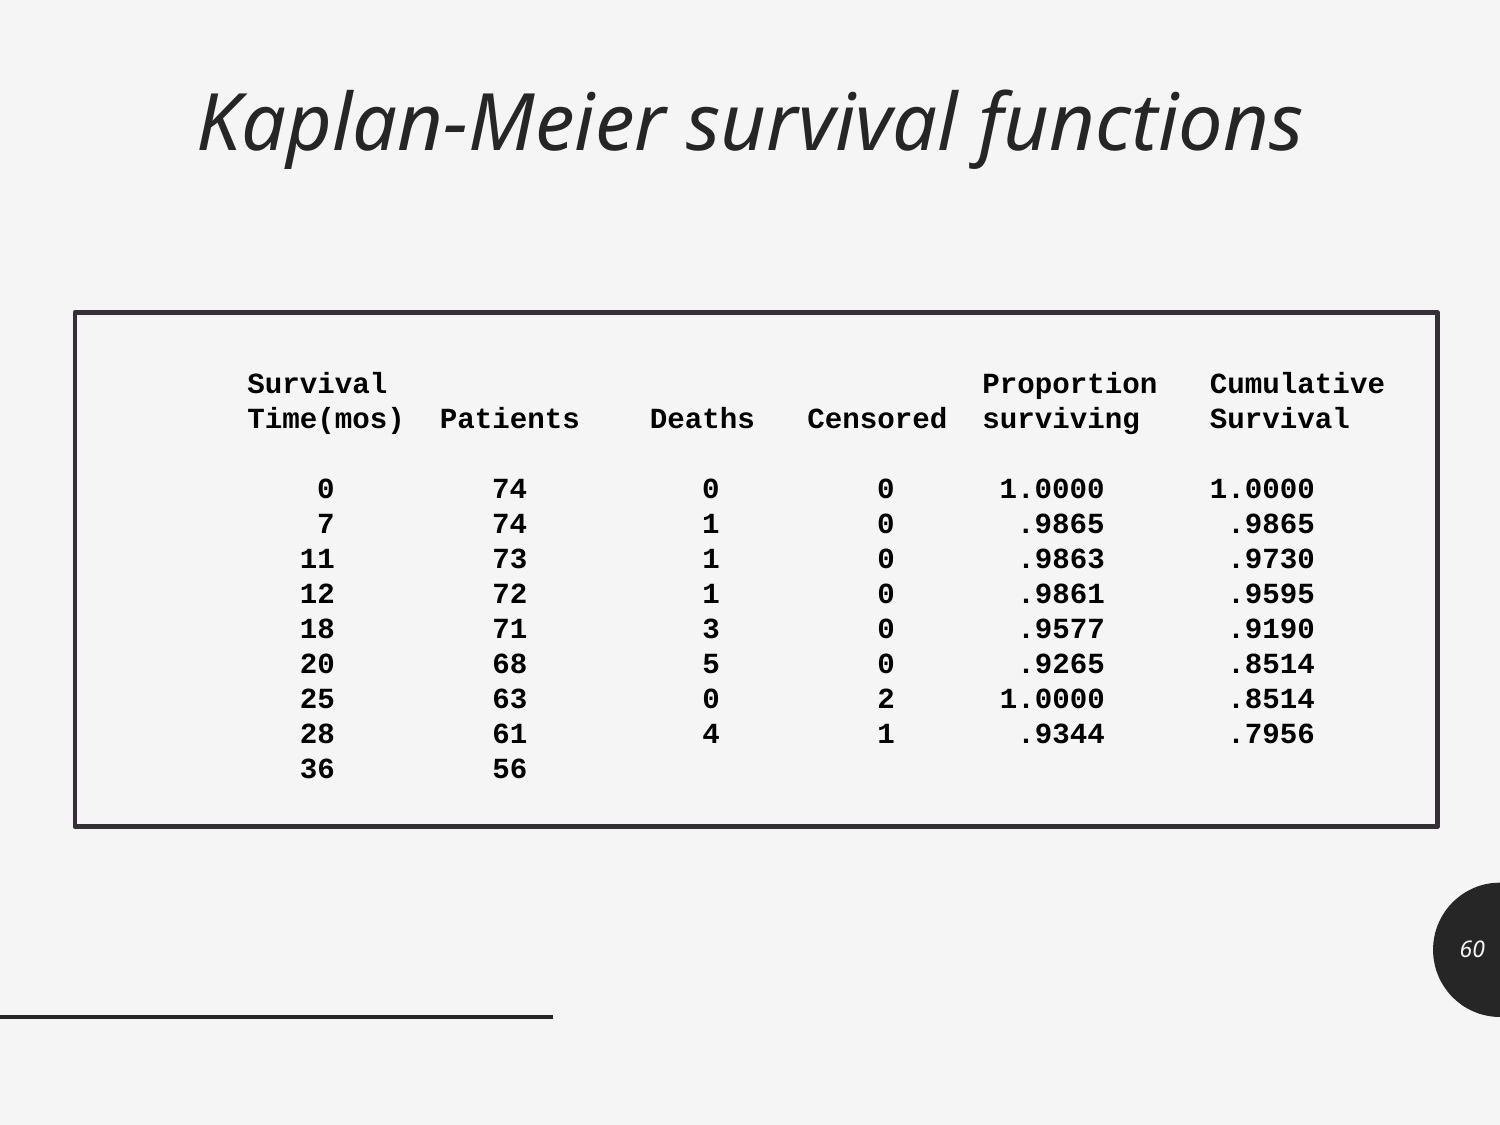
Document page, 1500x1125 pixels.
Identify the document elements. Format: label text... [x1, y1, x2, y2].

title Kaplan-Meier survival functions [24, 75, 1319, 196]
text_box Survival Proportion Cumulative Time(mos) Patients Deaths Censored surviving Survival 0 74 0 0 1.0000 1.0000 7 74 1 0 .9865 .9865 11 73 1 0 .9863 .9730 12 72 1 0 .9861 .9595 18 71 3 0 .9577 .9190 20 68 5 0 .9265 .8514 25 63 0 2 1.0000 .8514 28 61 4 1 .9344 .7956 36 56 [74, 312, 1438, 827]
slide_number 60 [1433, 919, 1500, 980]
